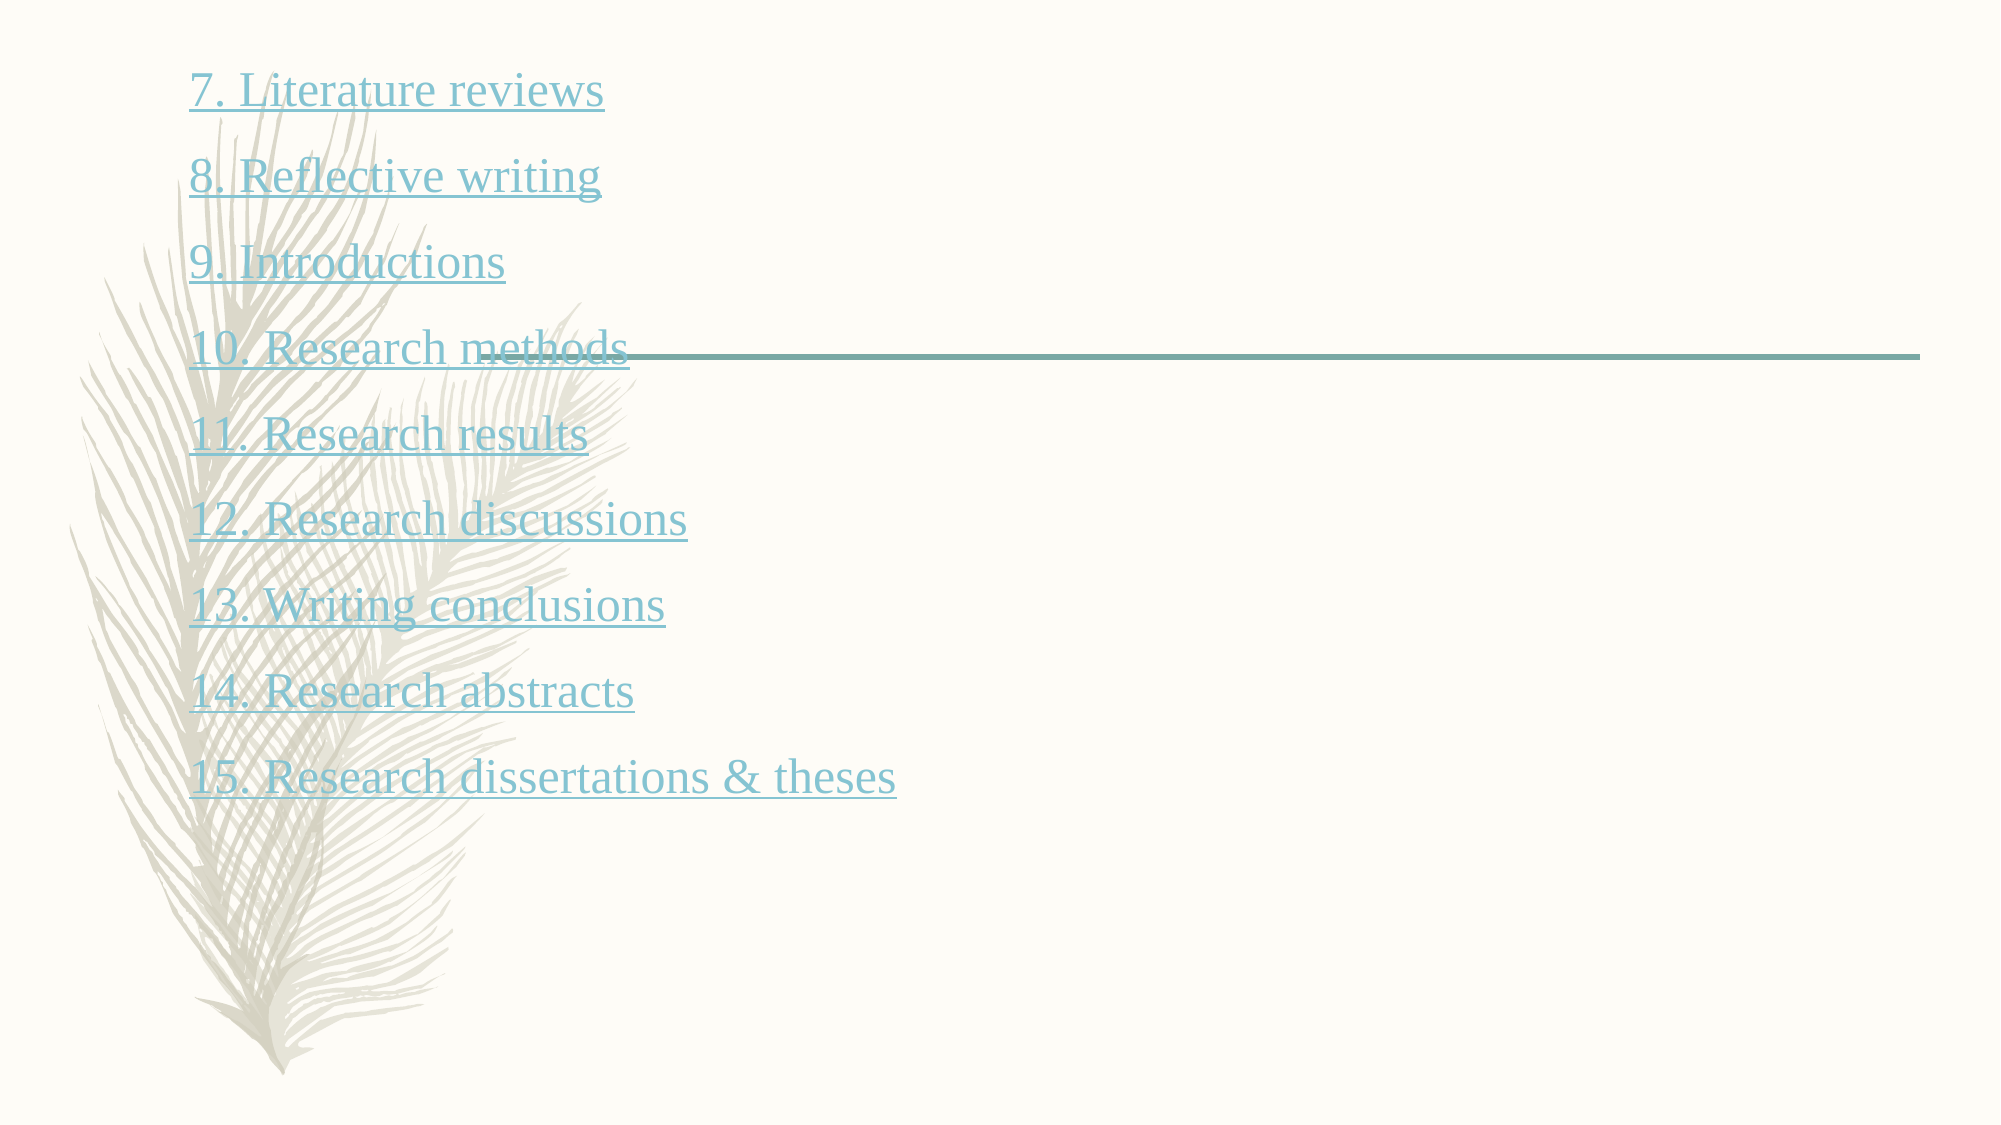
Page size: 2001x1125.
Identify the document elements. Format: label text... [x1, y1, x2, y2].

list 7. Literature reviews 8. Reflective writing 9. Introductions 10. Research methods 11. Research results 12. Research discussions 13. Writing conclusions 14. Research abstracts 15. Research dissertations & theses [173, 42, 1920, 1076]
